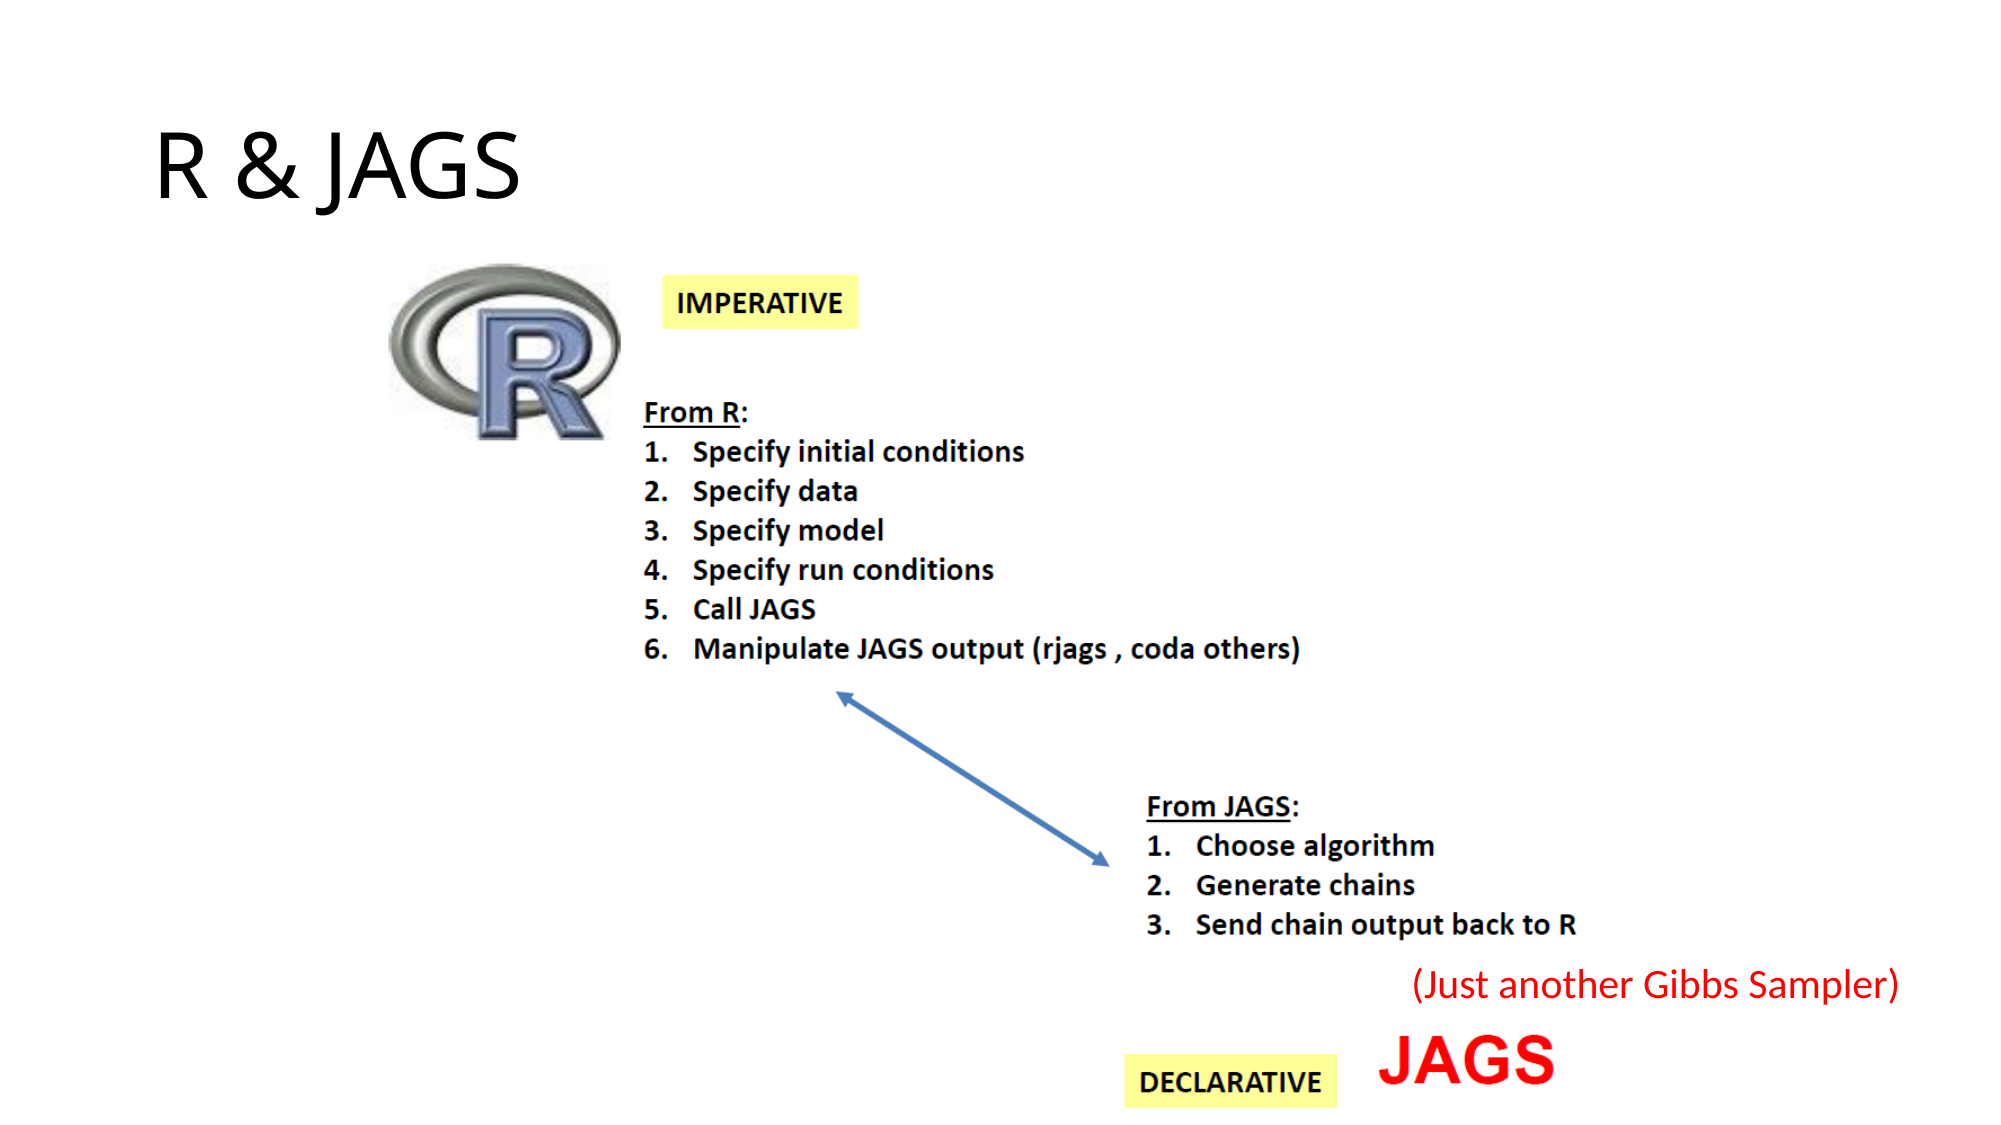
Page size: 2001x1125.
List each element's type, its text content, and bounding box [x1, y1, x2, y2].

title R & JAGS [137, 59, 1863, 278]
picture [383, 258, 1617, 1125]
text_box (Just another Gibbs Sampler) [1617, 949, 1945, 1014]
